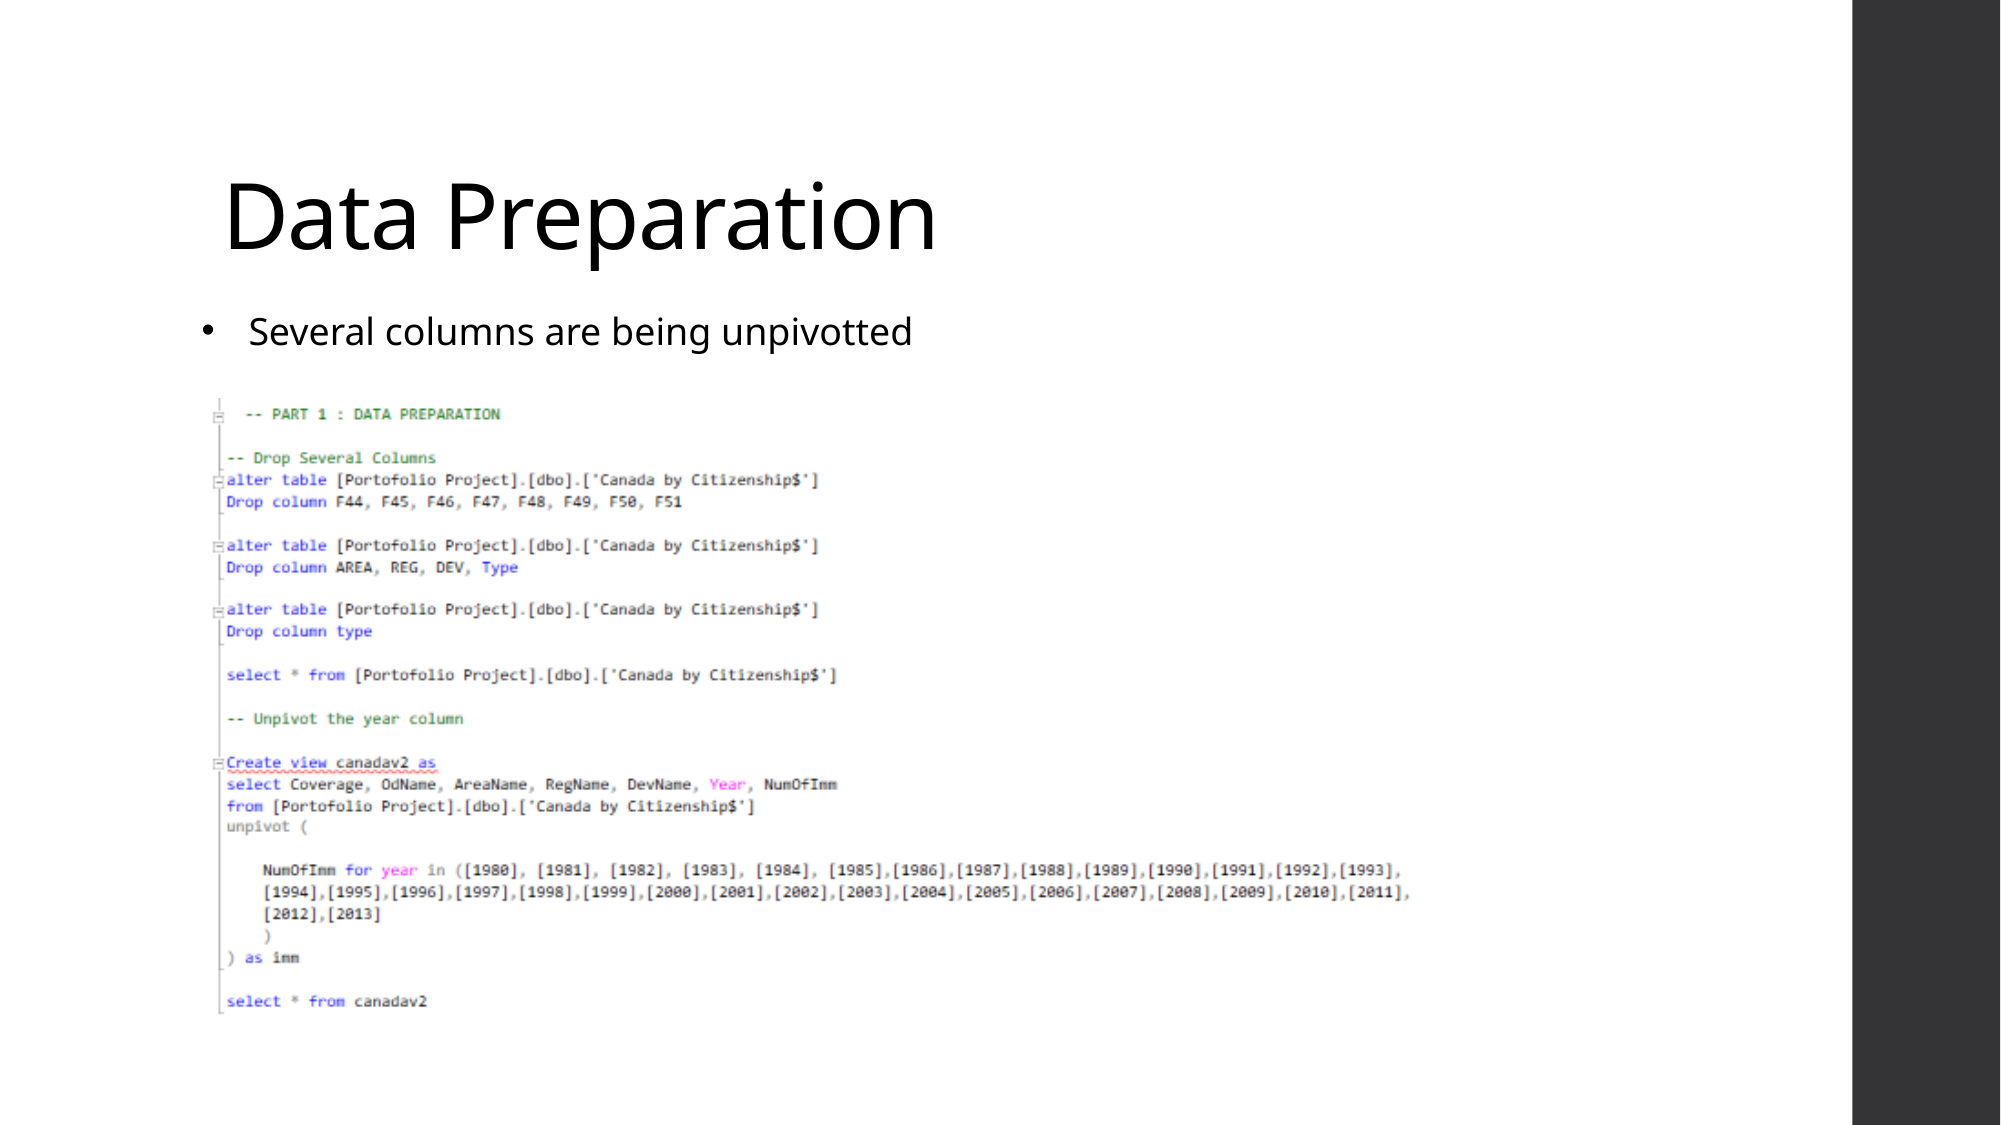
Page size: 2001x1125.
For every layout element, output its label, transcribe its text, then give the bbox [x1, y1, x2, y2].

picture [208, 398, 1427, 1018]
text_box Several columns are being unpivotted [186, 300, 1516, 360]
title Data Preparation [206, 60, 1797, 278]
